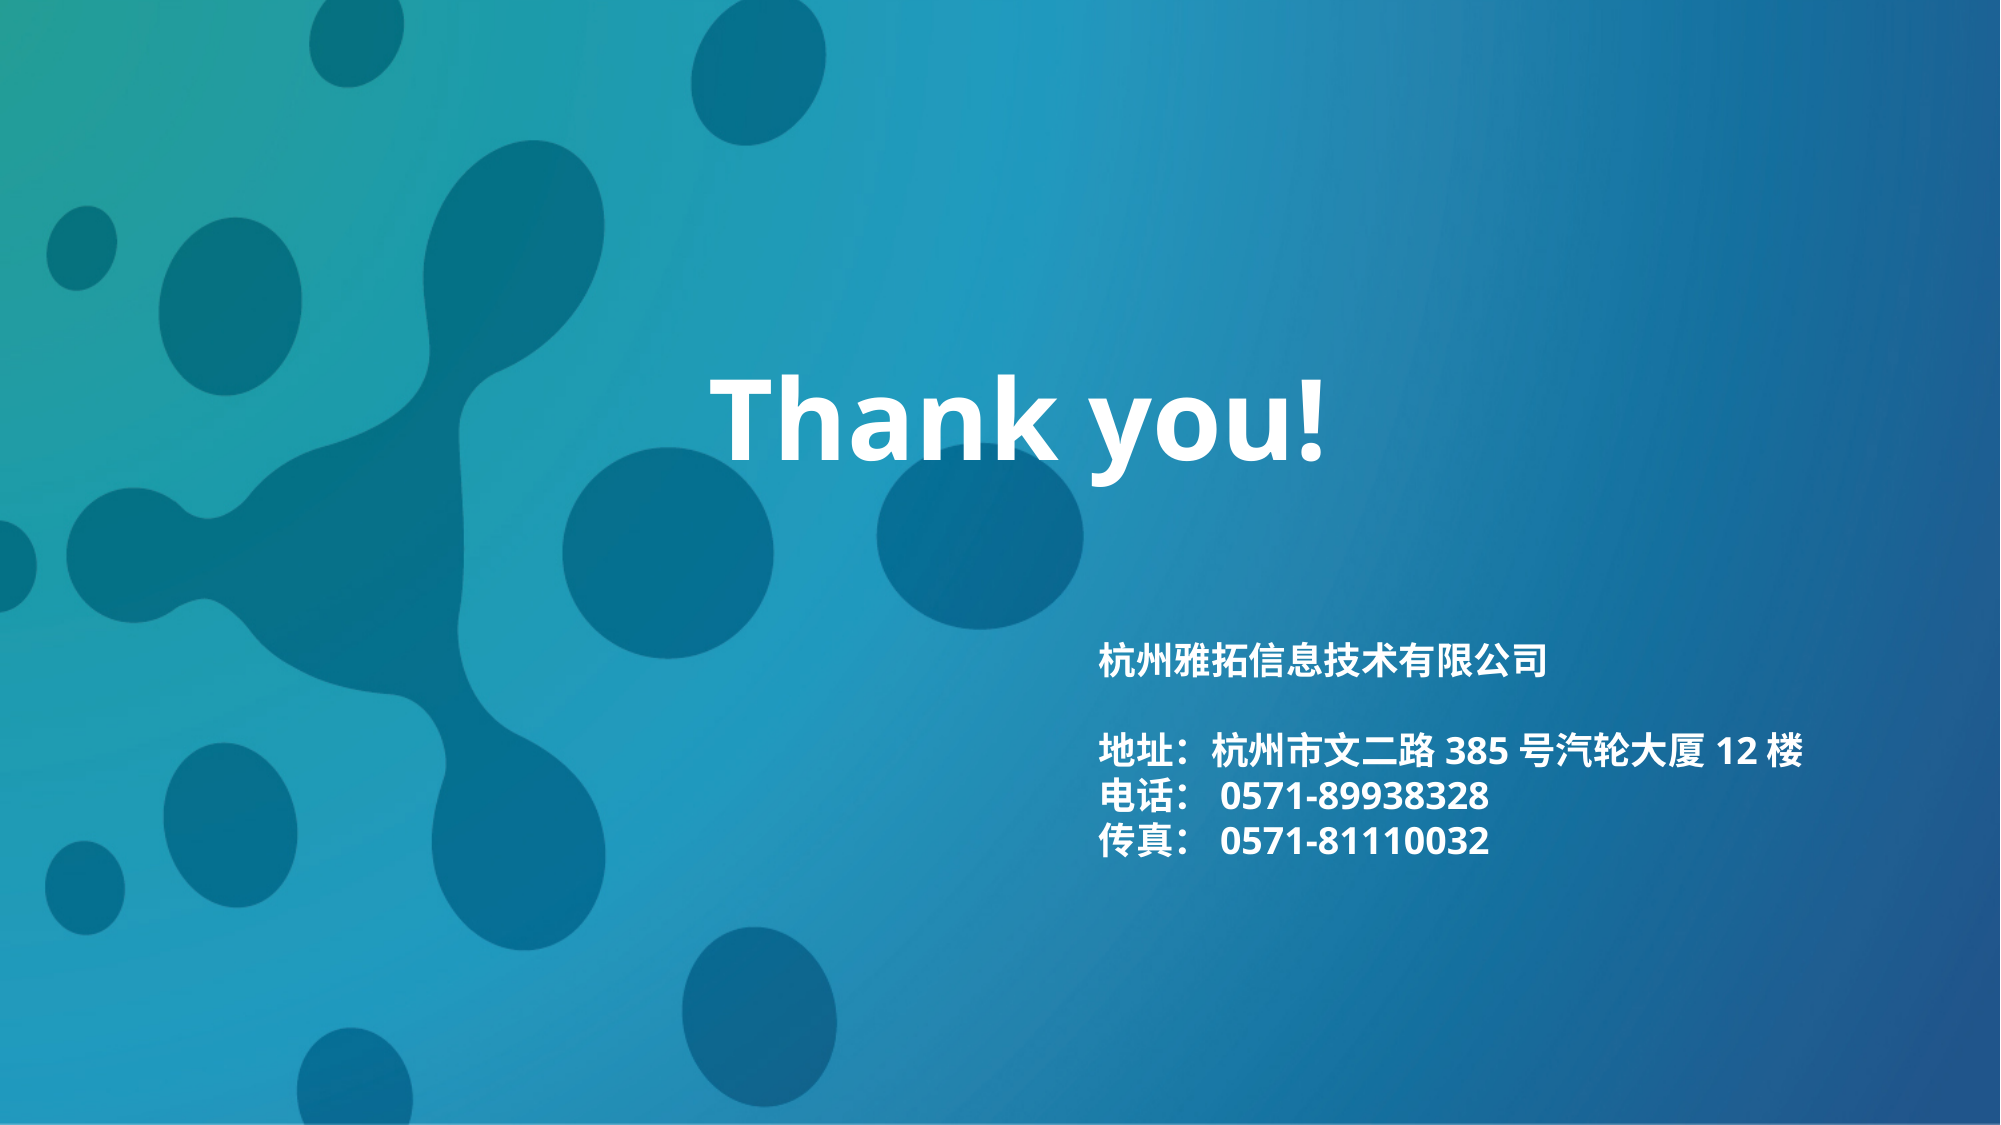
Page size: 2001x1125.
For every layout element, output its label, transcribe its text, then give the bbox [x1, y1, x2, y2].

text_box 杭州雅拓信息技术有限公司 地址：杭州市文二路385号汽轮大厦12楼 电话：0571-89938328 传真：0571-81110032 [1083, 629, 1820, 870]
picture [0, 0, 2000, 1125]
text_box Thank you! [230, 278, 1806, 484]
